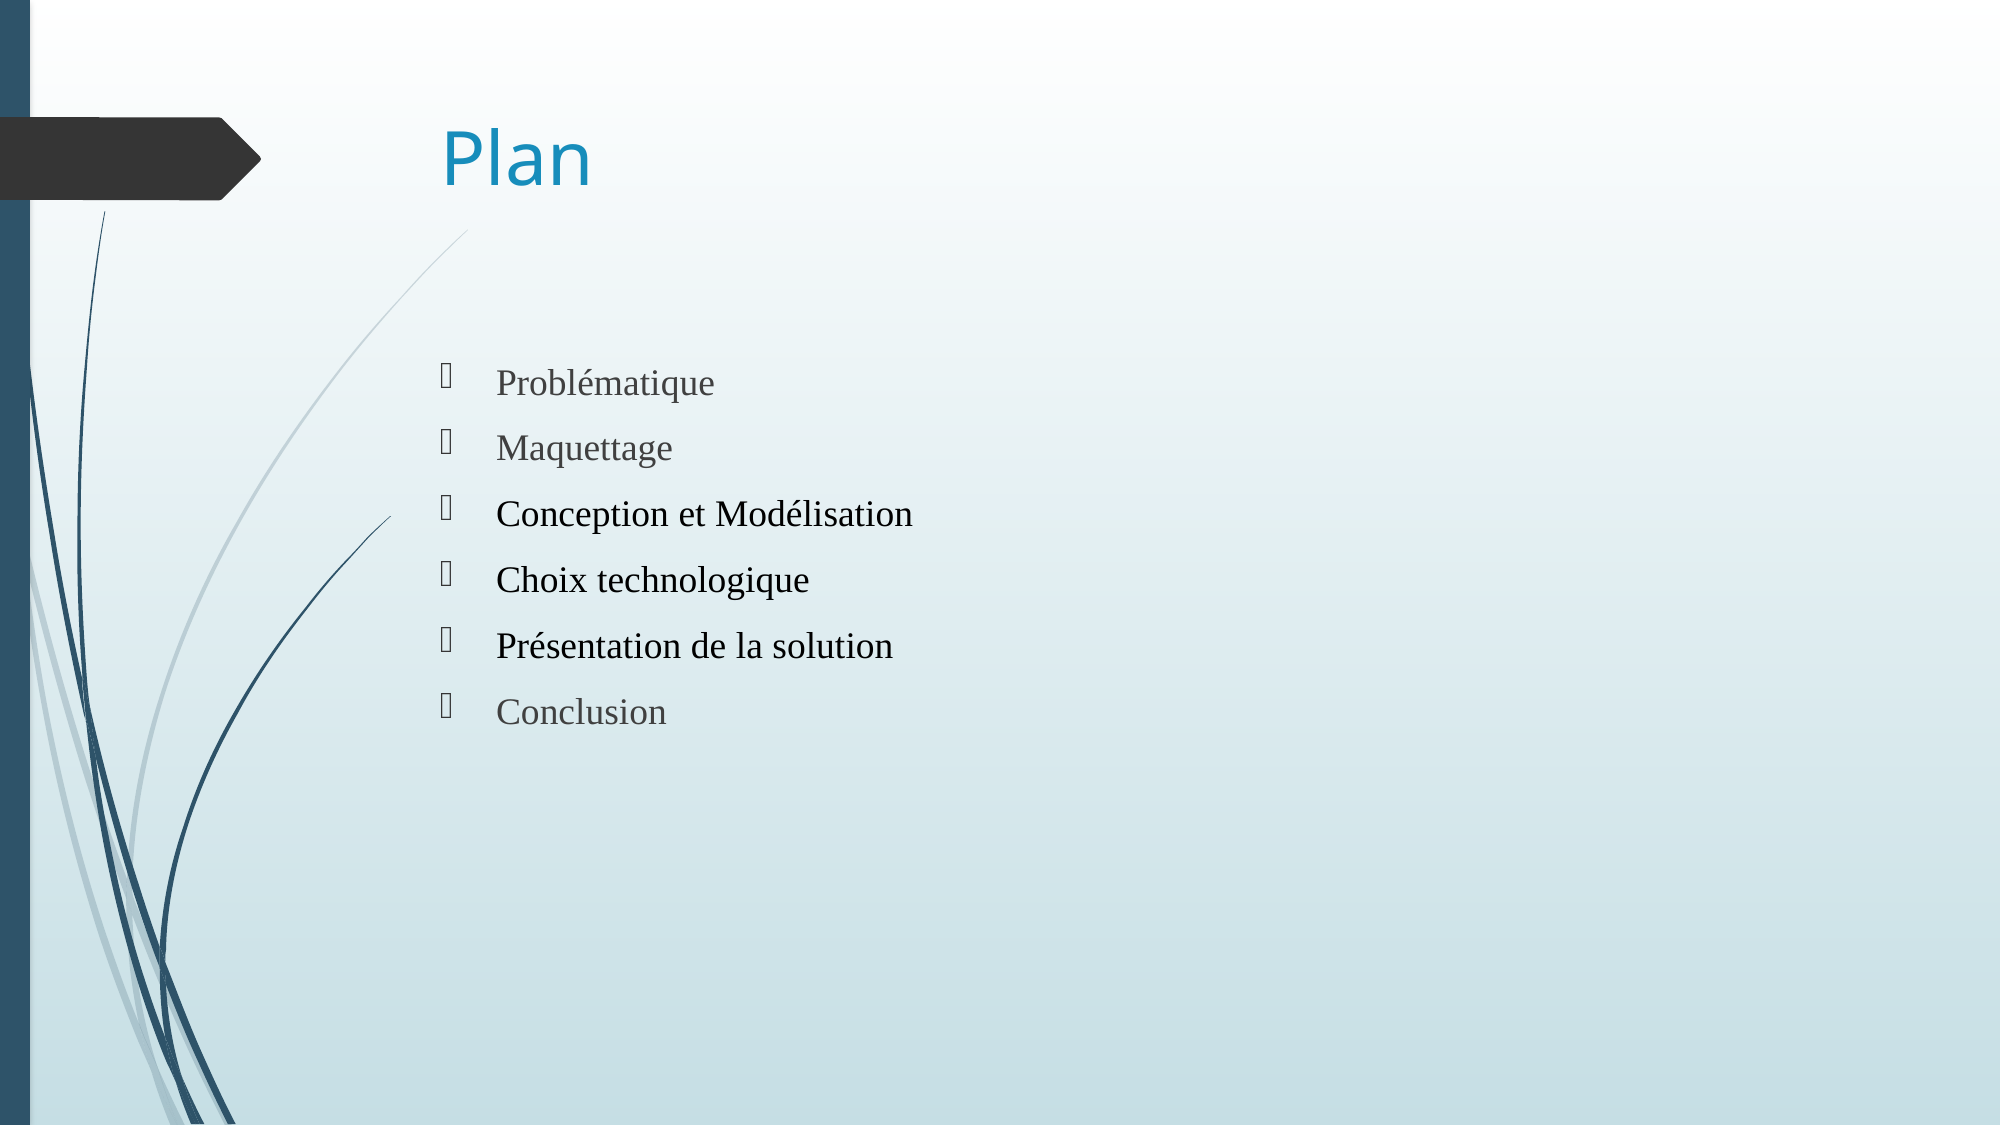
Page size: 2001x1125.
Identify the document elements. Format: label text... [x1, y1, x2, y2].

list Problématique Maquettage Conception et Modélisation Choix technologique Présentation de la solution Conclusion [424, 350, 1888, 970]
title Plan [425, 102, 1888, 313]
